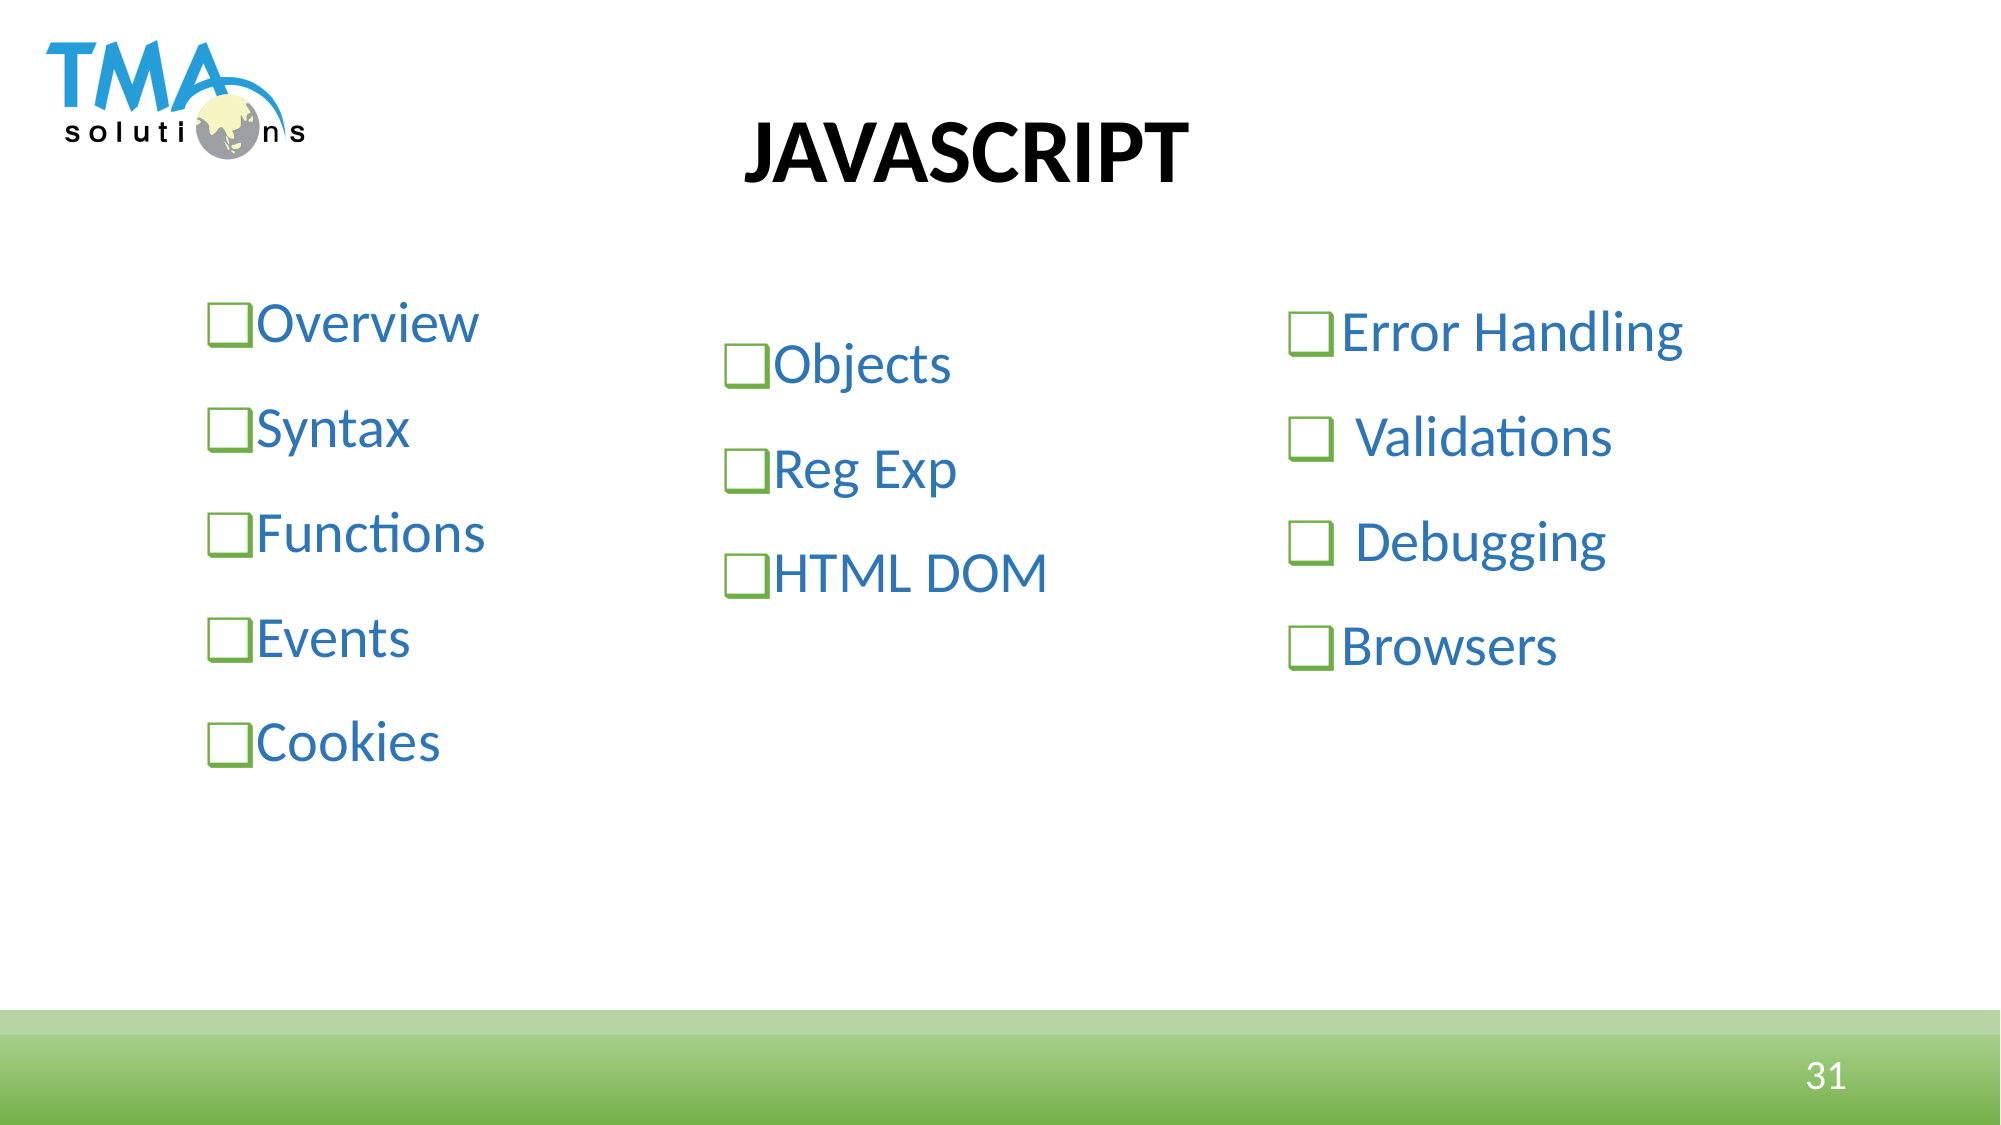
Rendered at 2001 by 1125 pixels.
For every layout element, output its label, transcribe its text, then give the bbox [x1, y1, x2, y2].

text_box JAVASCRIPT [349, 82, 1586, 208]
slide_number ‹#› [1412, 1042, 1863, 1103]
picture [0, 0, 350, 200]
text_box Overview Syntax Functions Events Cookies [189, 241, 509, 782]
text_box Objects Reg Exp HTML DOM [706, 282, 1074, 613]
text_box Error Handling Validations Debugging Browsers [1270, 250, 1712, 685]
text_box [0, 1036, 2000, 1125]
text_box [0, 1009, 2000, 1036]
